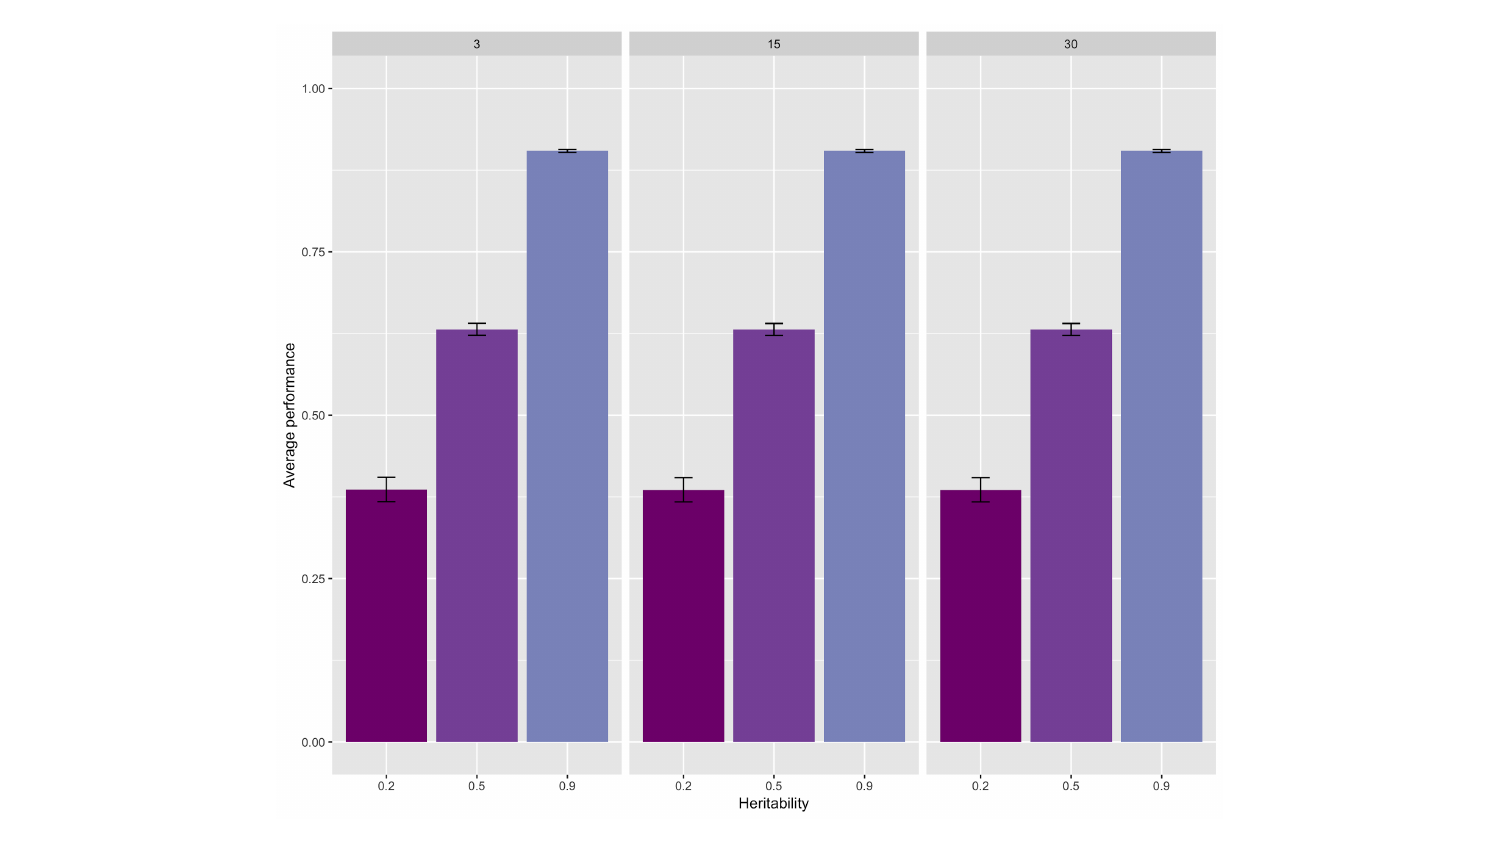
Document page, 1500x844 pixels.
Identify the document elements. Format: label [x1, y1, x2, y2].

picture [276, 24, 1224, 819]
